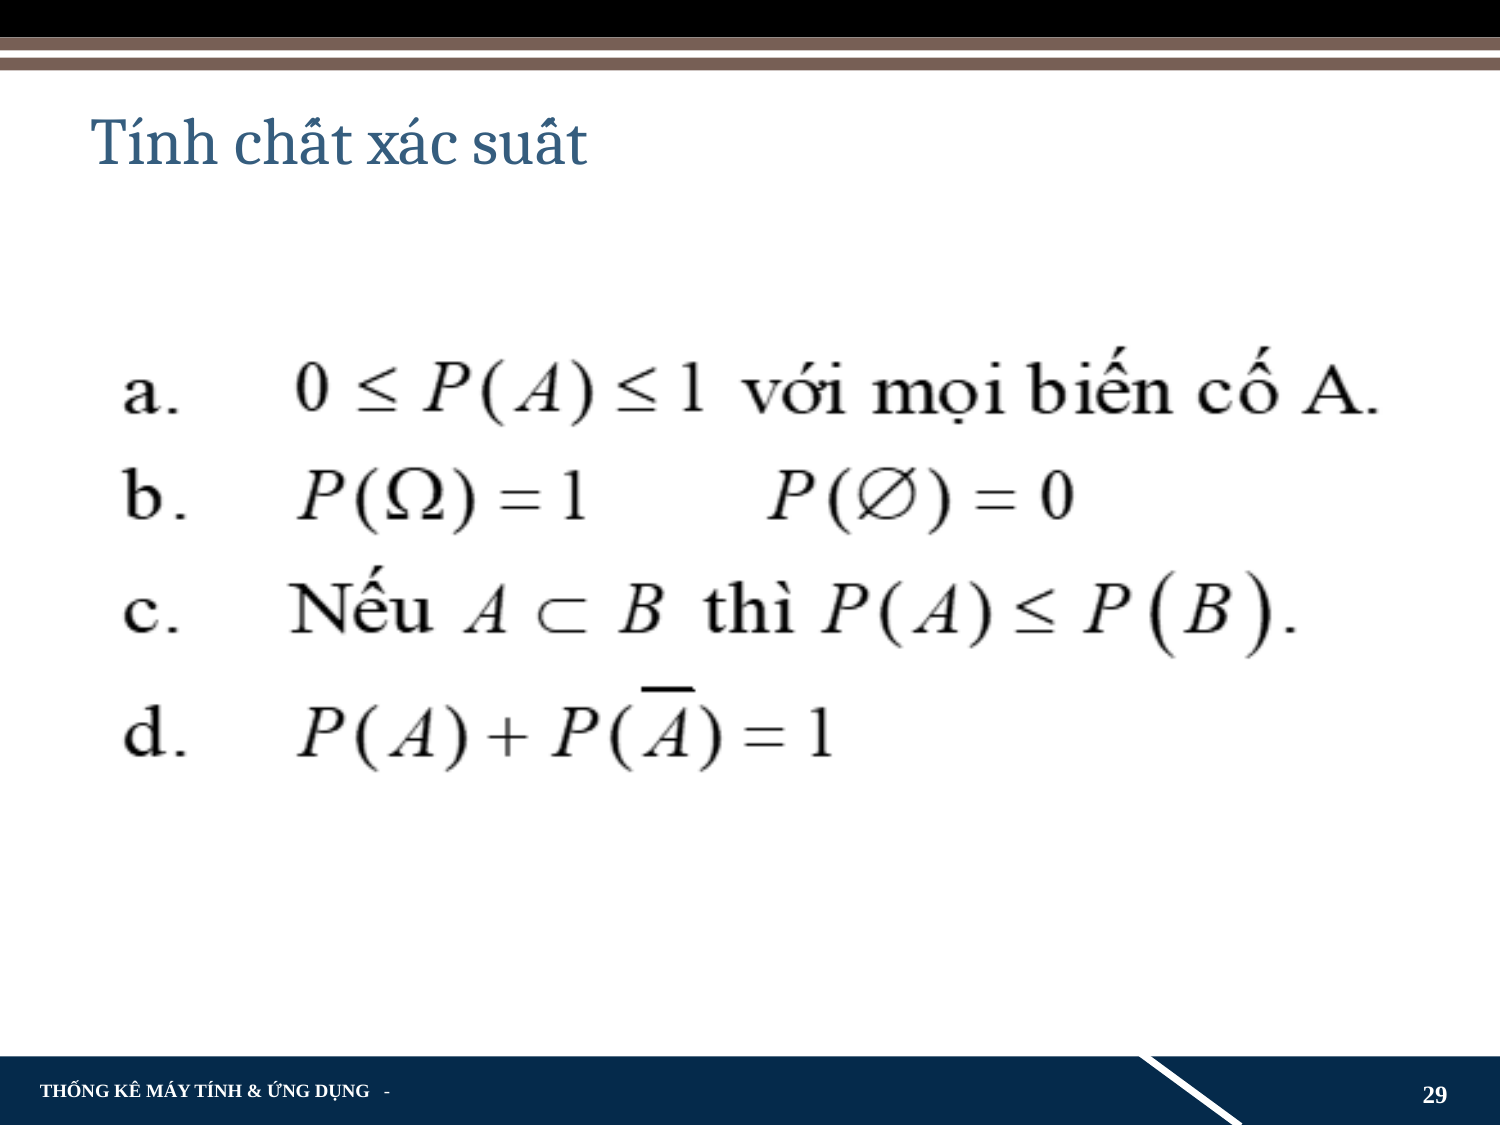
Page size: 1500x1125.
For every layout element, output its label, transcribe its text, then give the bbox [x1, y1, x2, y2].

title Tính chất xác suất [75, 99, 1433, 253]
picture [100, 337, 1400, 788]
slide_number 29 [1347, 1074, 1463, 1113]
